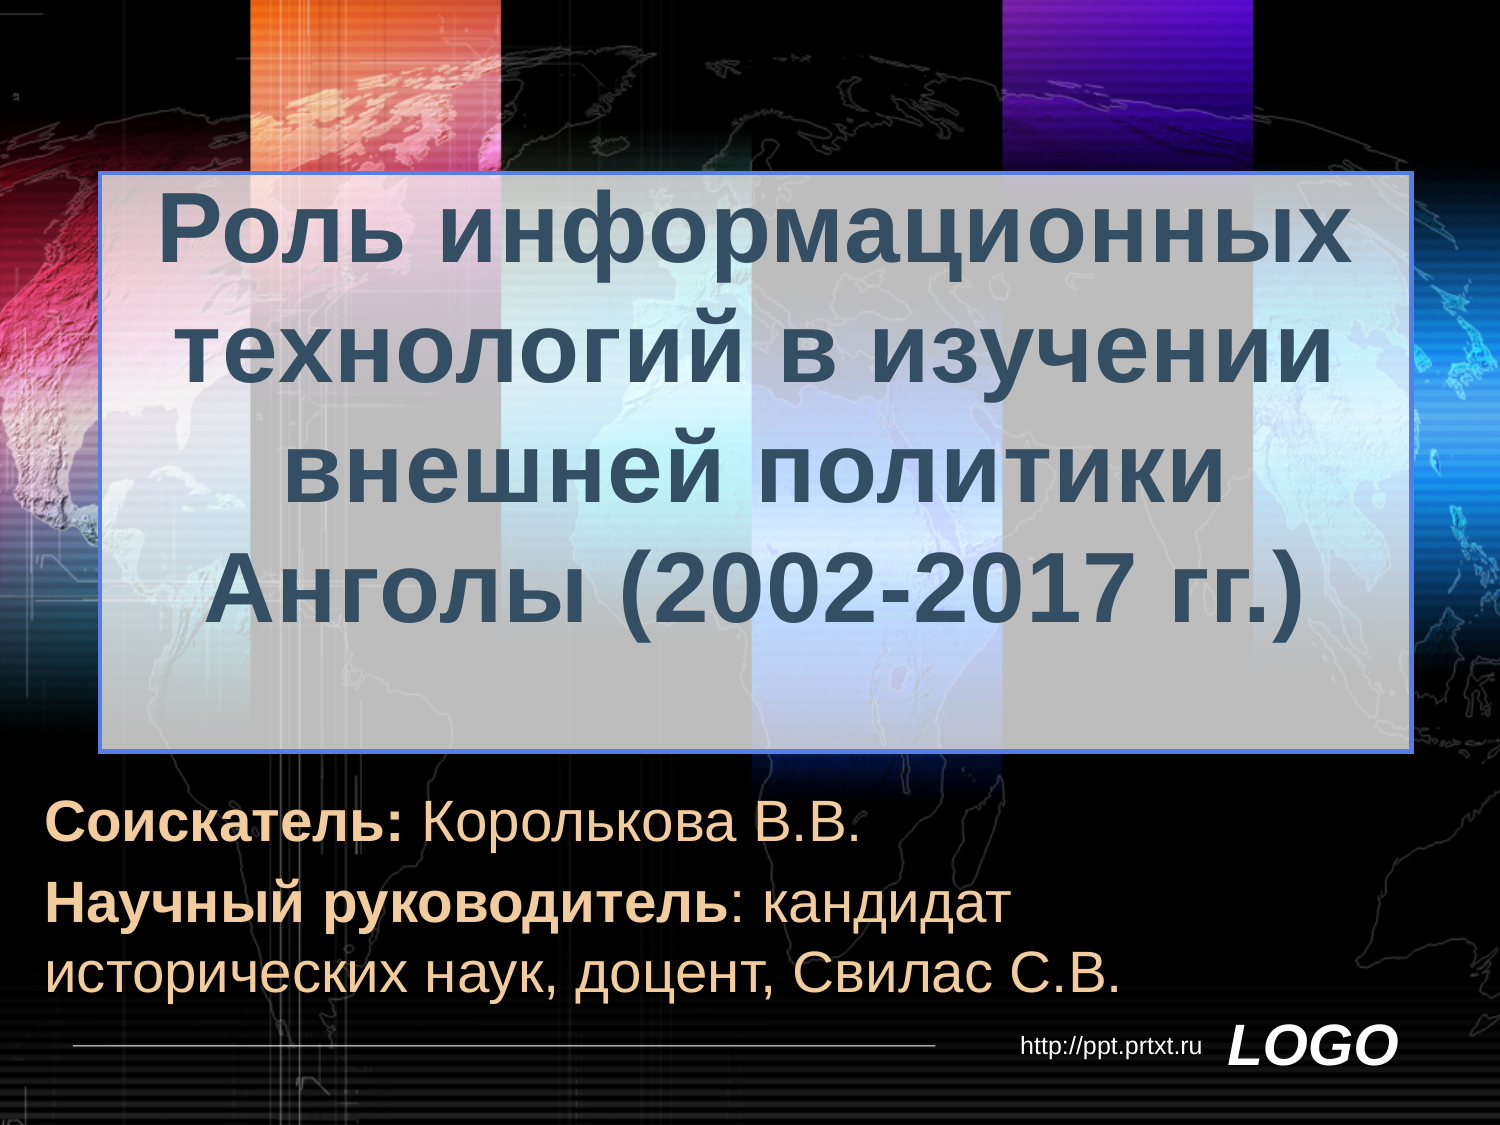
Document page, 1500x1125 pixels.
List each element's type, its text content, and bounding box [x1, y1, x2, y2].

subtitle Соискатель: Королькова В.В. Научный руководитель: кандидат исторических наук, доцент, Свилас С.В. [29, 774, 1365, 1064]
title Роль информационных технологий в изучении внешней политики Анголы (2002-2017 гг.) [98, 171, 1414, 754]
picture [0, 0, 1500, 1125]
